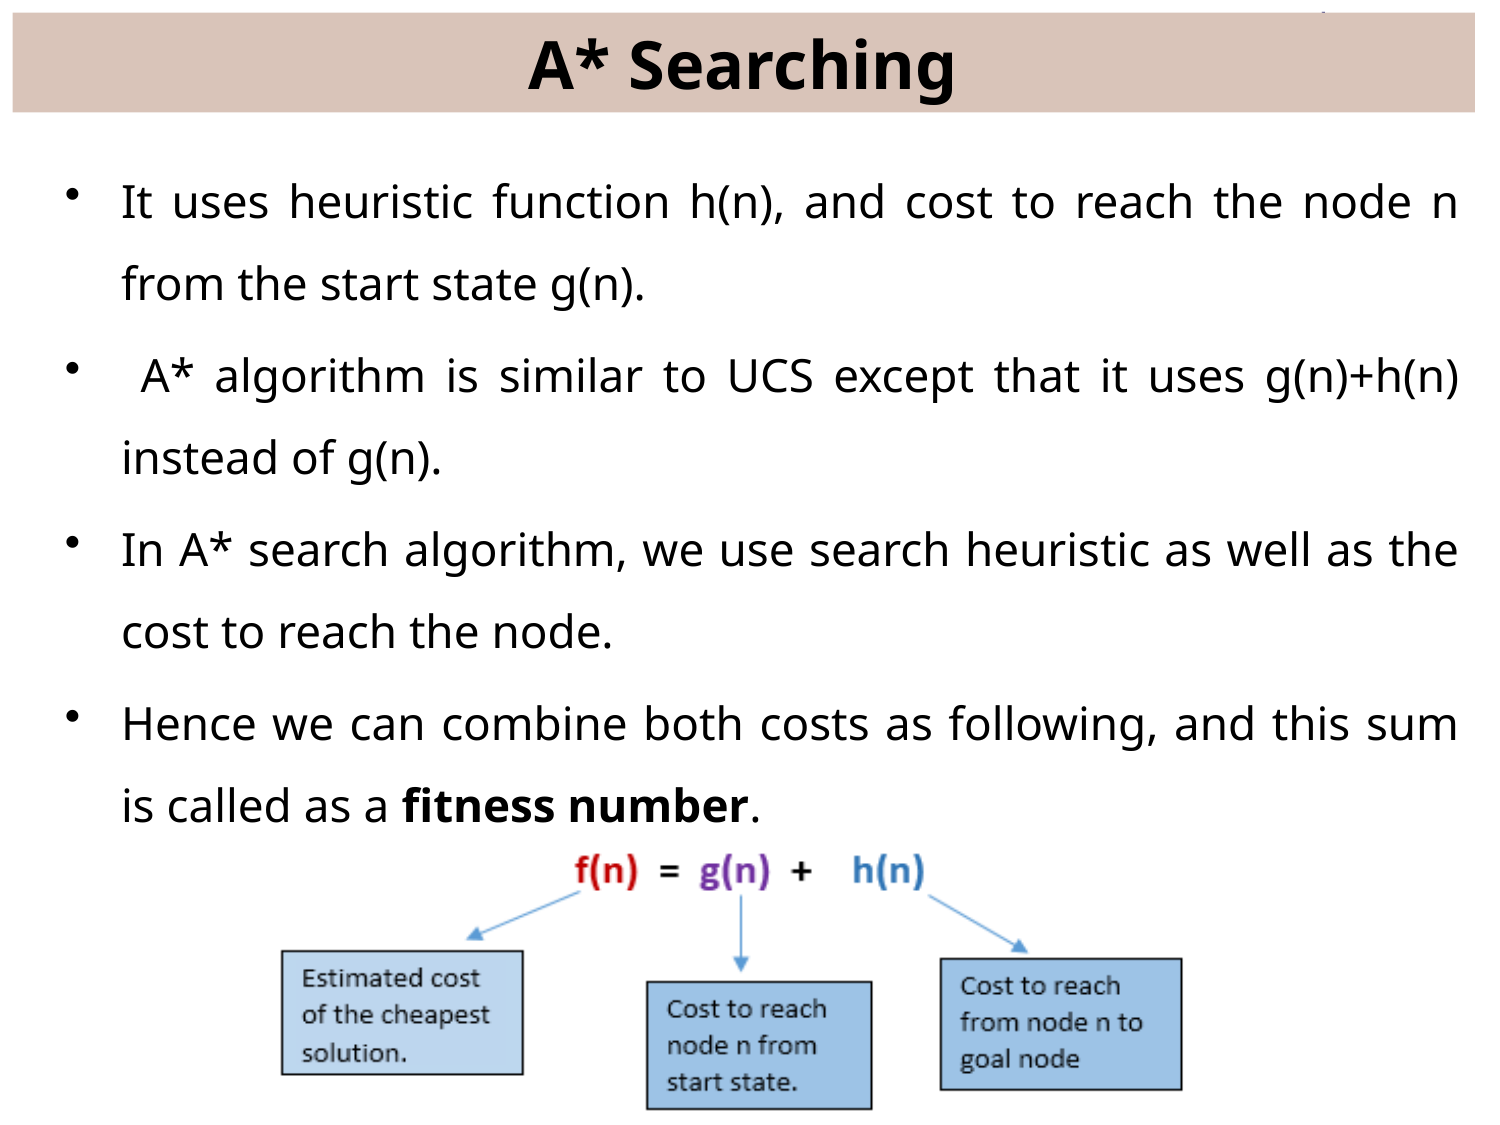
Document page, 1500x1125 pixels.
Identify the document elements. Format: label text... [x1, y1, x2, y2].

title A* Searching [11, 11, 1476, 113]
picture [249, 837, 1336, 1113]
list It uses heuristic function h(n), and cost to reach the node n from the start state g(n). A* algorithm is similar to UCS except that it uses g(n)+h(n) instead of g(n). In A* search algorithm, we use search heuristic as well as the cost to reach the node. Hence we can combine both costs as following, and this sum is called as a fitness number. [49, 136, 1476, 1076]
